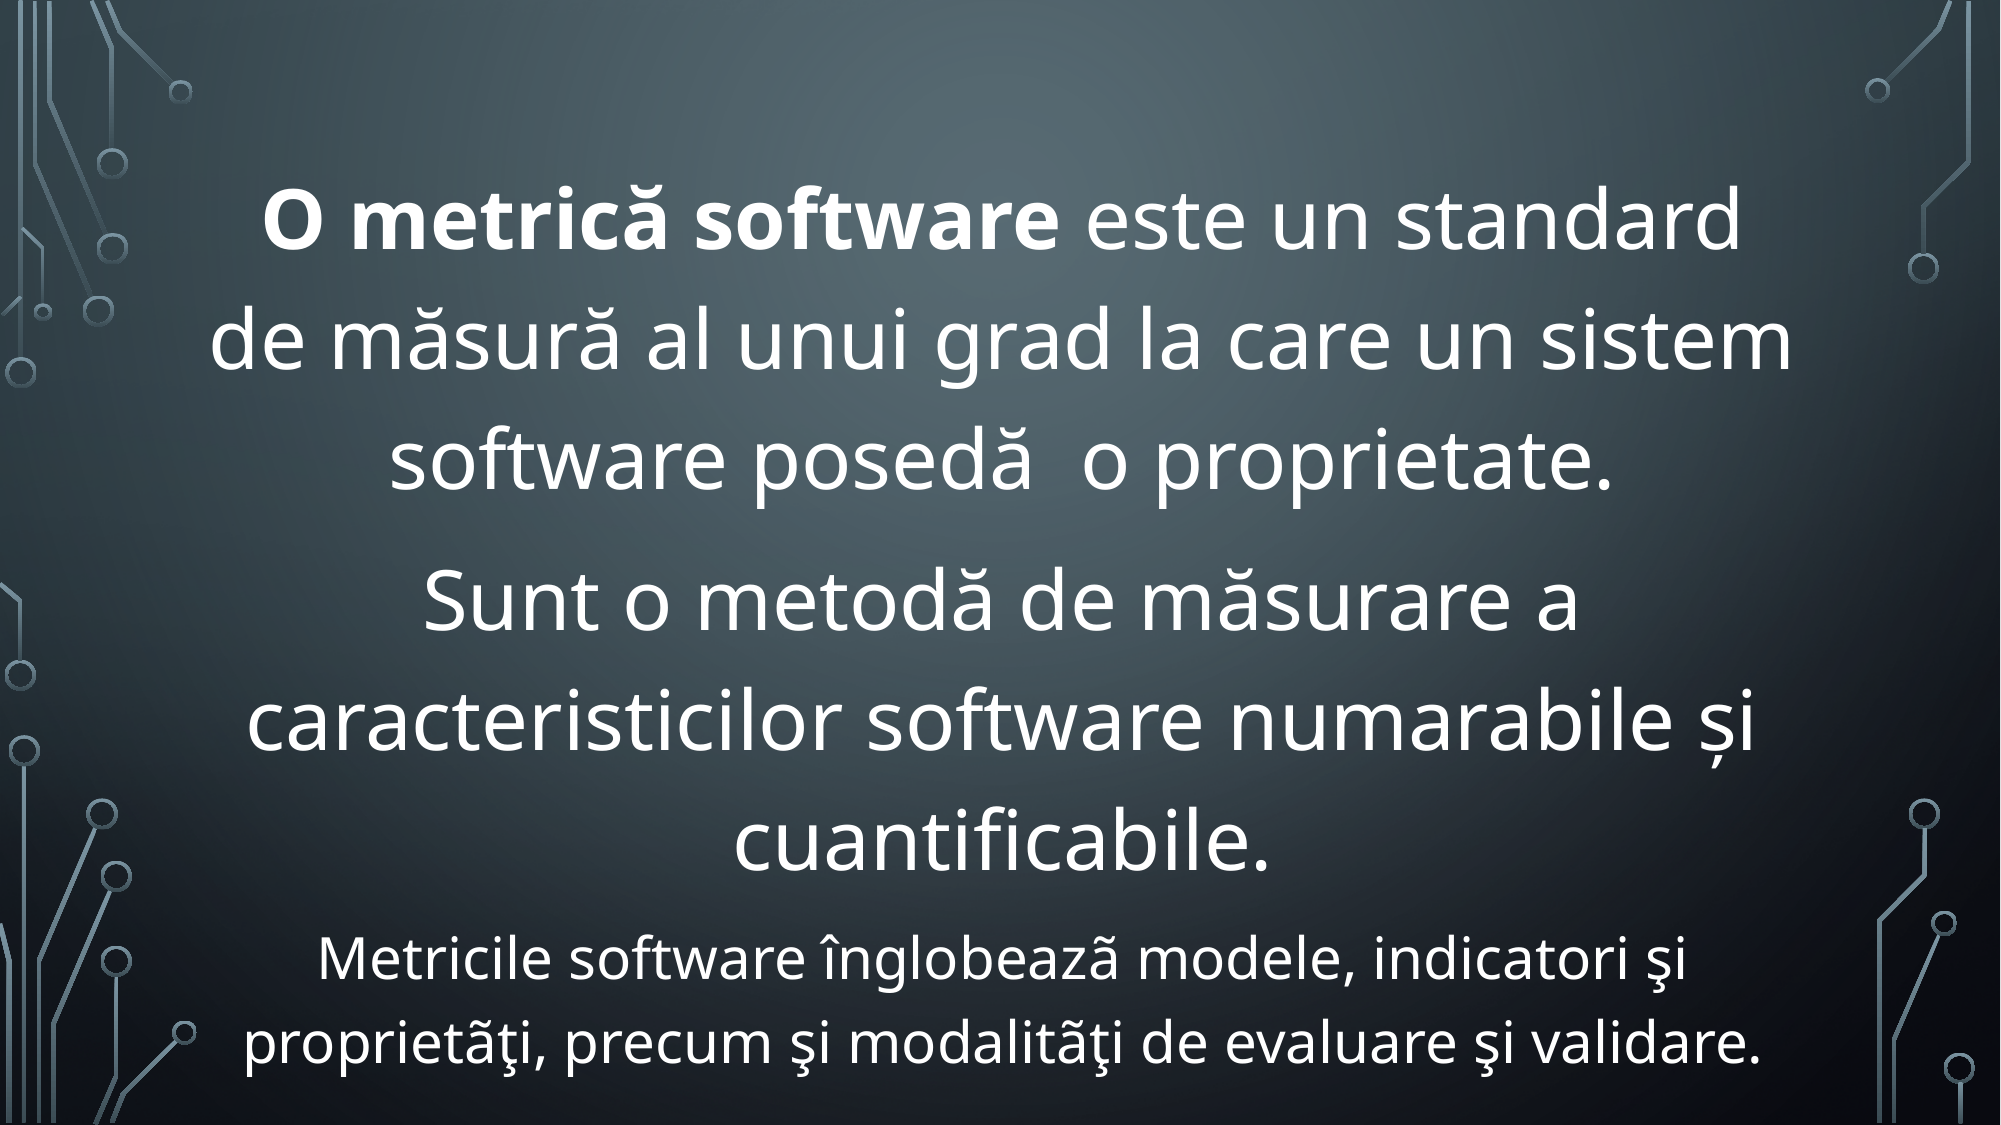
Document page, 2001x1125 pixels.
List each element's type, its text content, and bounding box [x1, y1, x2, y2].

list O metrică software este un standard de măsură al unui grad la care un sistem software posedă o proprietate. Sunt o metodă de măsurare a caracteristicilor software numarabile și cuantificabile. Metricile software înglobeazã modele, indicatori şi proprietãţi, precum şi modalitãţi de evaluare şi validare. [193, 139, 1813, 1094]
